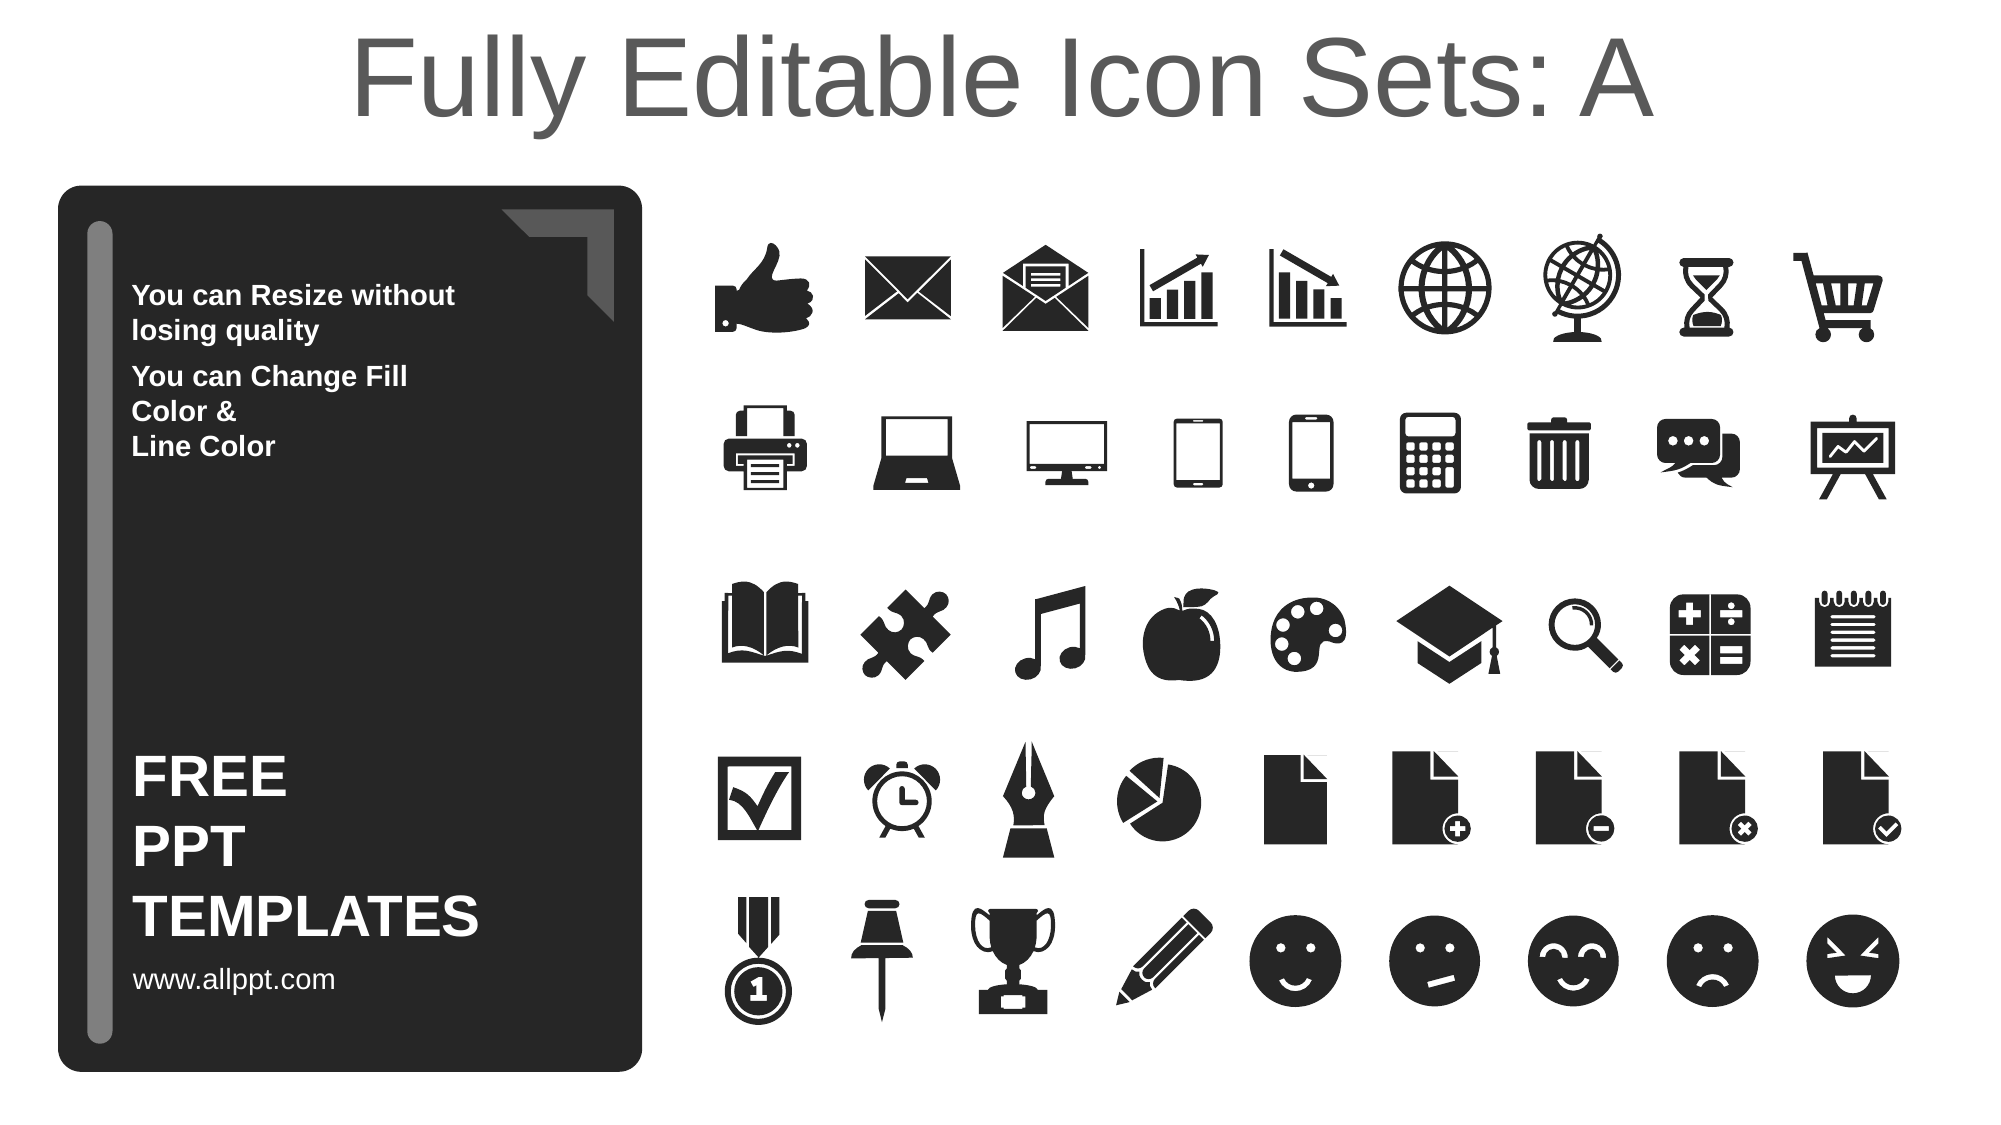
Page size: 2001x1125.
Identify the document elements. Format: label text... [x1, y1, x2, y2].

text_box [1805, 913, 1901, 1009]
text_box [862, 760, 942, 839]
text_box [1526, 914, 1620, 1008]
text_box [1821, 748, 1903, 846]
text_box [722, 404, 809, 492]
text_box [1656, 417, 1741, 489]
text_box [1547, 597, 1625, 674]
text_box [872, 415, 962, 491]
text_box [862, 255, 954, 321]
list Fully Editable Icon Sets: A [53, 20, 1952, 140]
text_box [1665, 914, 1760, 1009]
text_box [1172, 417, 1224, 489]
text_box [1398, 411, 1462, 495]
text_box [1269, 596, 1348, 673]
text_box [1014, 584, 1087, 681]
text_box [1025, 420, 1109, 487]
text_box [1394, 584, 1505, 686]
text_box [1397, 240, 1493, 336]
text_box [1668, 593, 1752, 677]
text_box [858, 588, 953, 682]
text_box [1116, 756, 1203, 843]
text_box [1534, 748, 1616, 846]
text_box [1388, 914, 1482, 1008]
text_box [714, 241, 815, 334]
text_box [1792, 251, 1884, 344]
text_box [1526, 416, 1592, 490]
text_box [723, 896, 794, 1026]
text_box [1813, 589, 1893, 668]
text_box [1542, 232, 1623, 343]
text_box [1141, 587, 1222, 682]
text_box [1287, 413, 1335, 493]
text_box [1809, 413, 1897, 501]
text_box [1678, 748, 1759, 846]
text_box [1678, 256, 1735, 338]
text_box [1263, 752, 1330, 845]
text_box [1139, 248, 1219, 327]
text_box [1000, 741, 1057, 859]
text_box [1114, 907, 1214, 1007]
text_box [1248, 914, 1343, 1009]
text_box [1391, 748, 1472, 846]
text_box [1268, 248, 1348, 328]
text_box [1278, 247, 1341, 320]
text_box [1000, 243, 1091, 332]
text_box [970, 906, 1057, 1016]
text_box [717, 756, 802, 841]
text_box [849, 898, 915, 1023]
text_box [720, 580, 810, 664]
